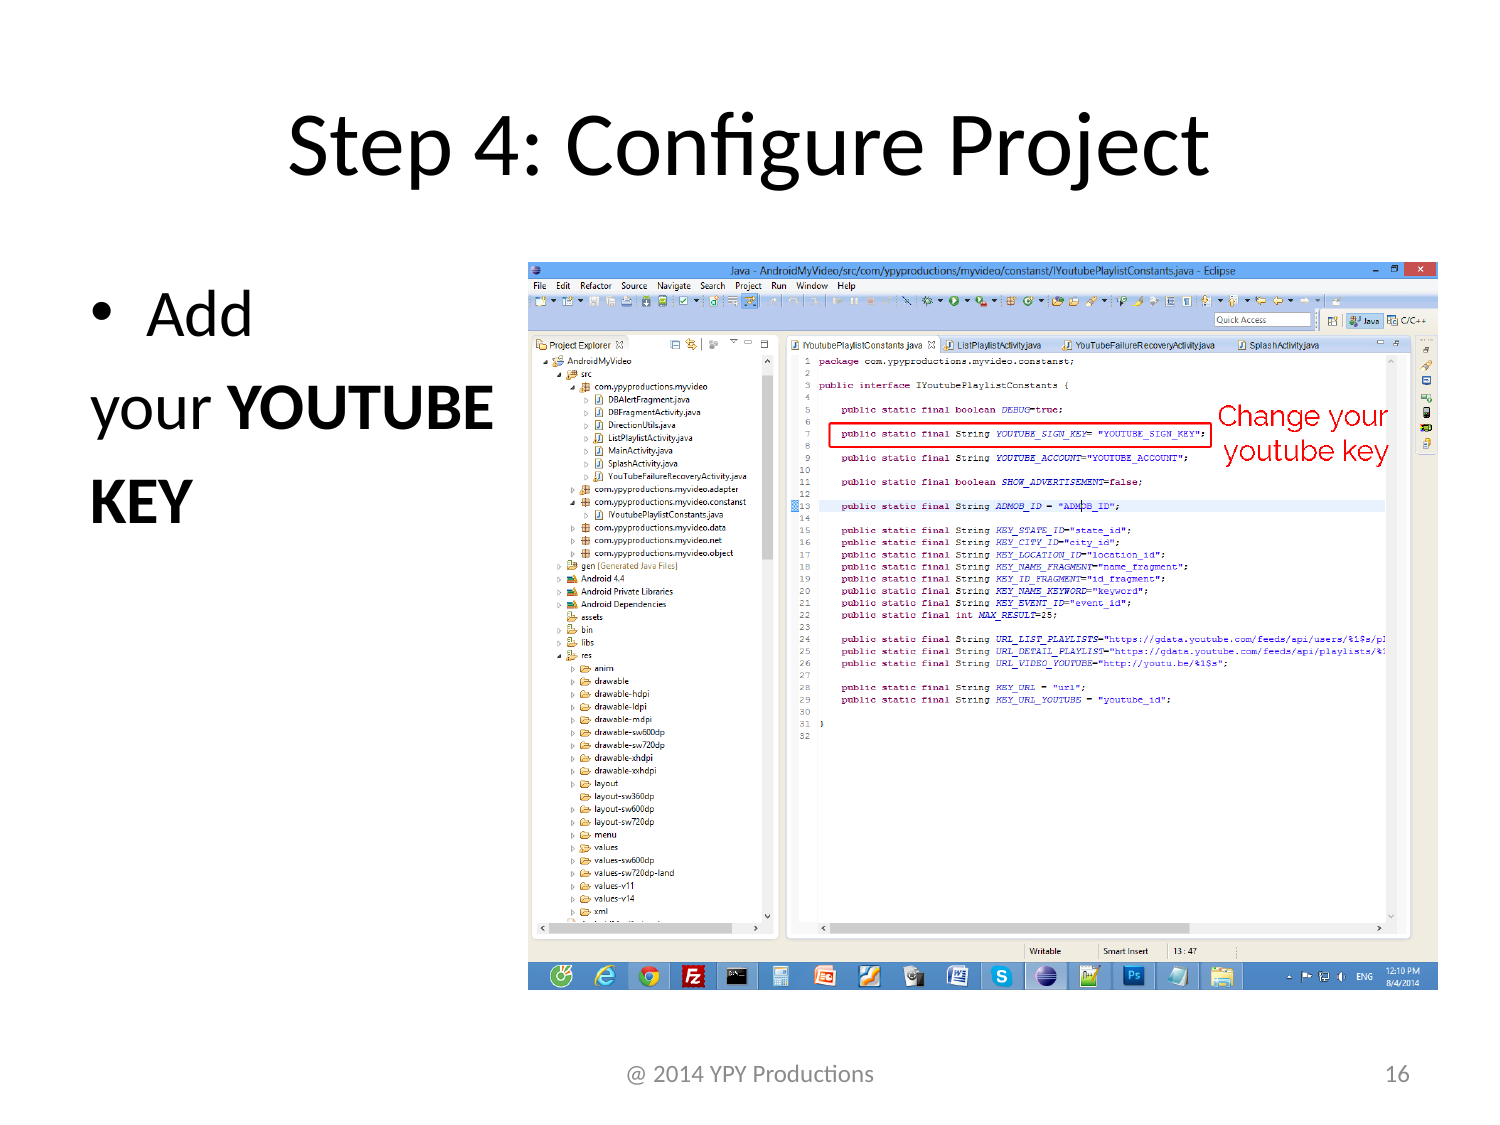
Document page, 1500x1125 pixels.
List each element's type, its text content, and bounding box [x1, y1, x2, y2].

picture [527, 262, 1438, 991]
footer @ 2014 YPY Productions [512, 1042, 988, 1103]
title Step 4: Configure Project [75, 45, 1425, 233]
list Add your YOUTUBE KEY [75, 262, 1425, 1005]
slide_number 16 [1074, 1042, 1425, 1103]
